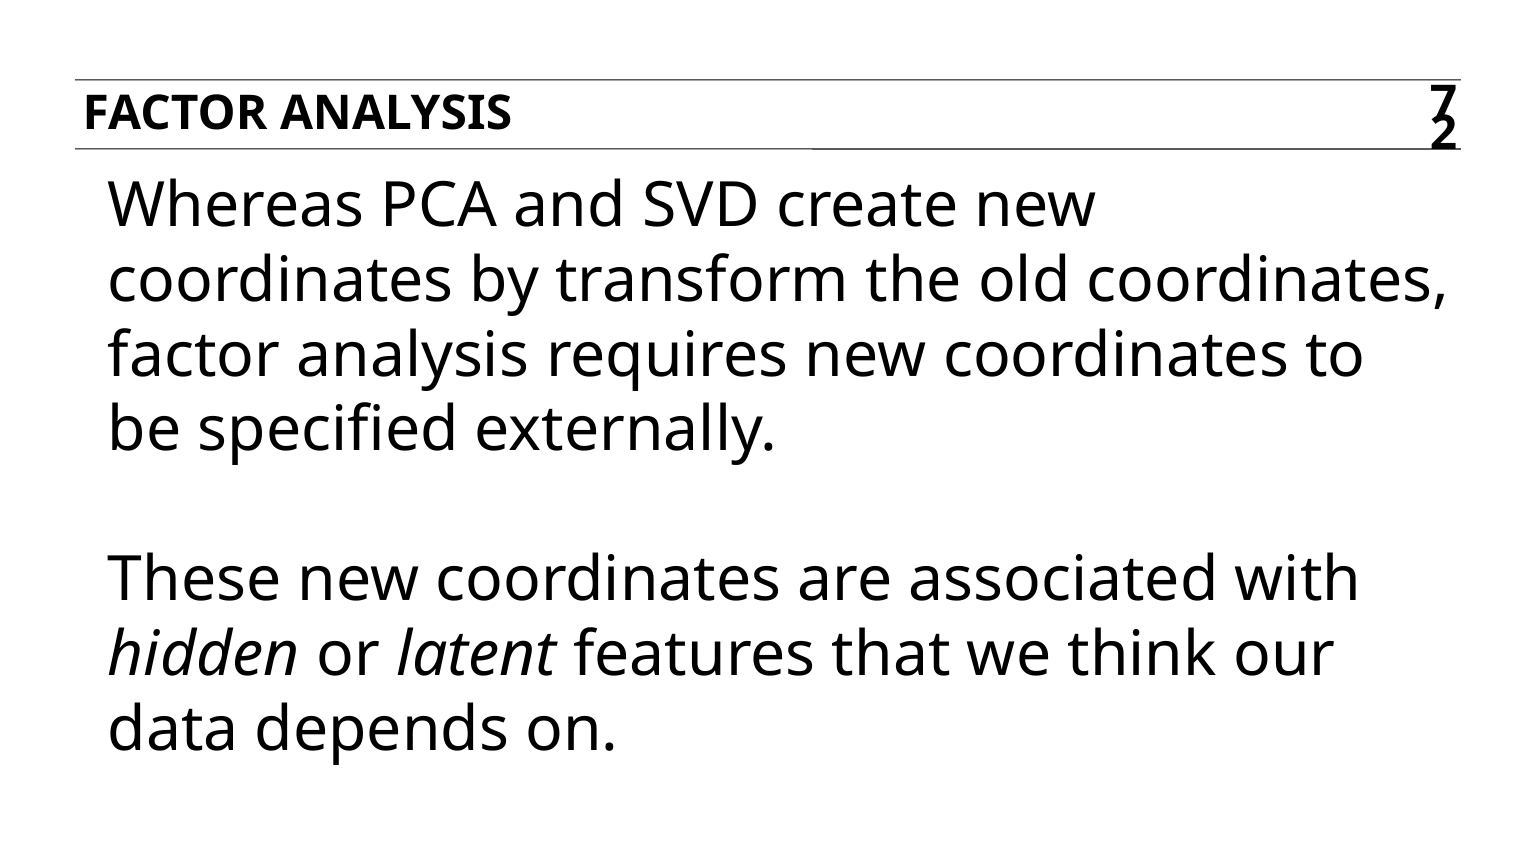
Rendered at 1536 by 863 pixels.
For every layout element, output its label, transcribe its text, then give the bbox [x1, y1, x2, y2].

slide_number 72 [1419, 86, 1461, 138]
list Factor analysis [67, 81, 1118, 132]
text_box Whereas PCA and SVD create new coordinates by transform the old coordinates, factor analysis requires new coordinates to be specified externally. These new coordinates are associated with hidden or latent features that we think our data depends on. [92, 156, 1468, 771]
